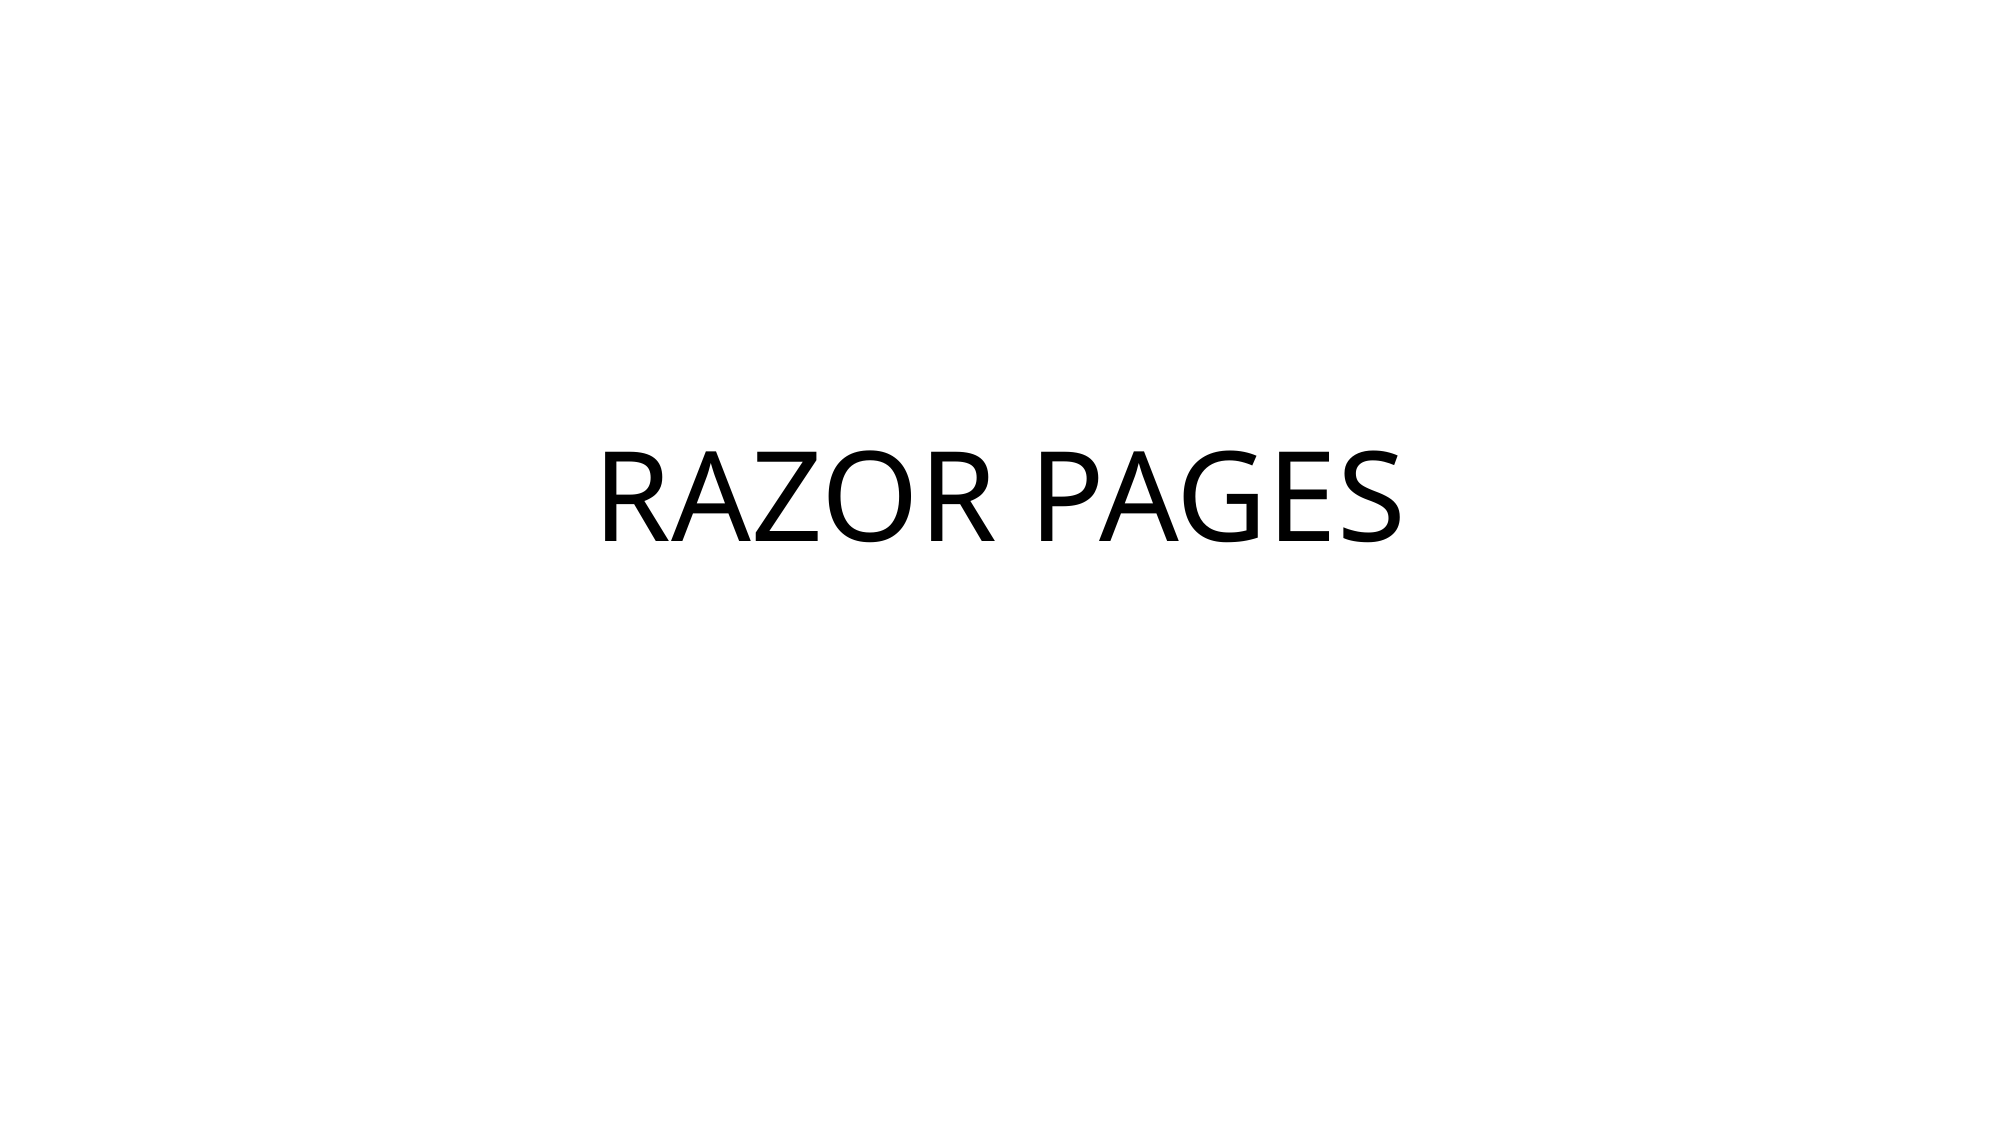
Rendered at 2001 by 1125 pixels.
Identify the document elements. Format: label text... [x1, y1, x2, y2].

title RAZOR PAGES [249, 184, 1750, 576]
